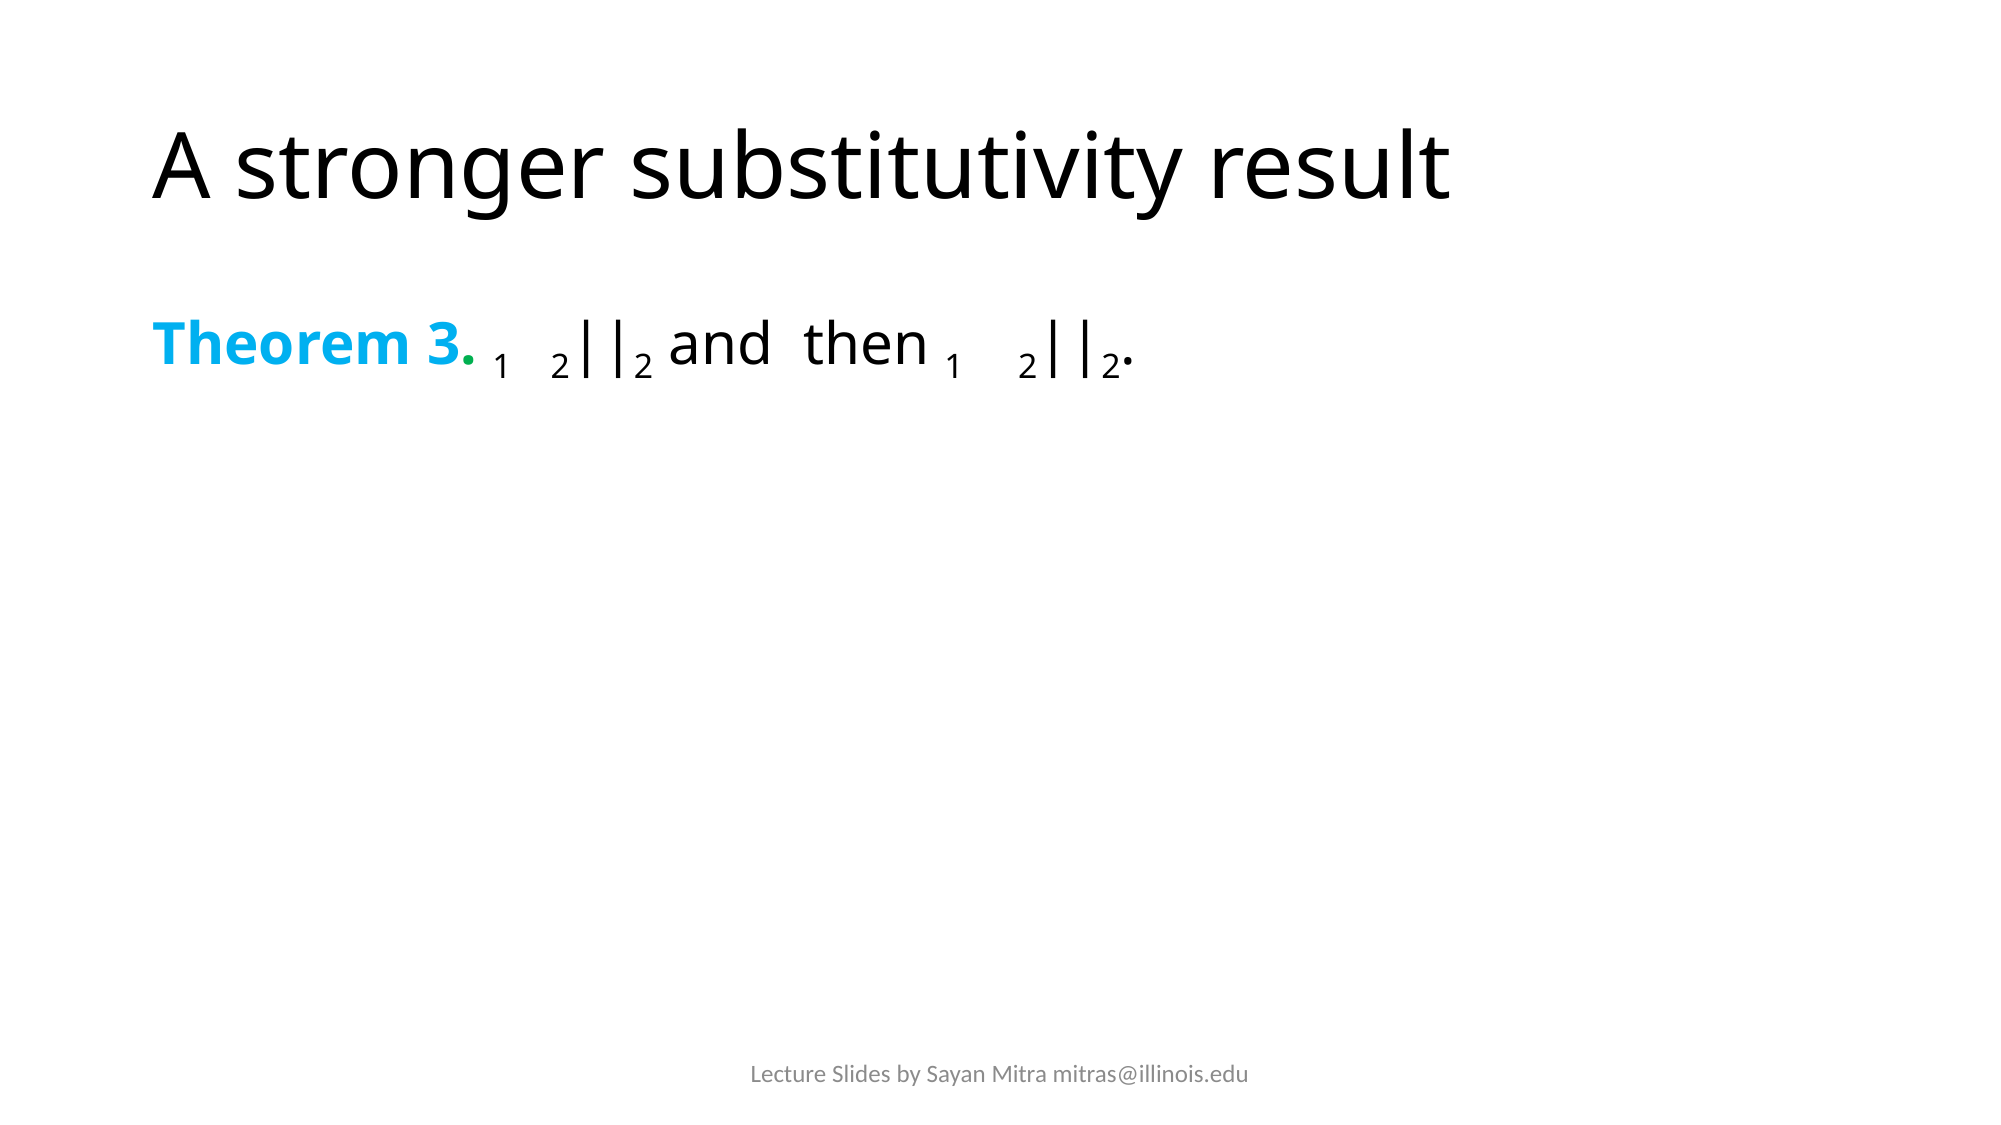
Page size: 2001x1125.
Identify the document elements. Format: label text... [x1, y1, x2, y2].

footer Lecture Slides by Sayan Mitra mitras@illinois.edu [662, 1042, 1338, 1103]
title A stronger substitutivity result [137, 59, 1863, 278]
